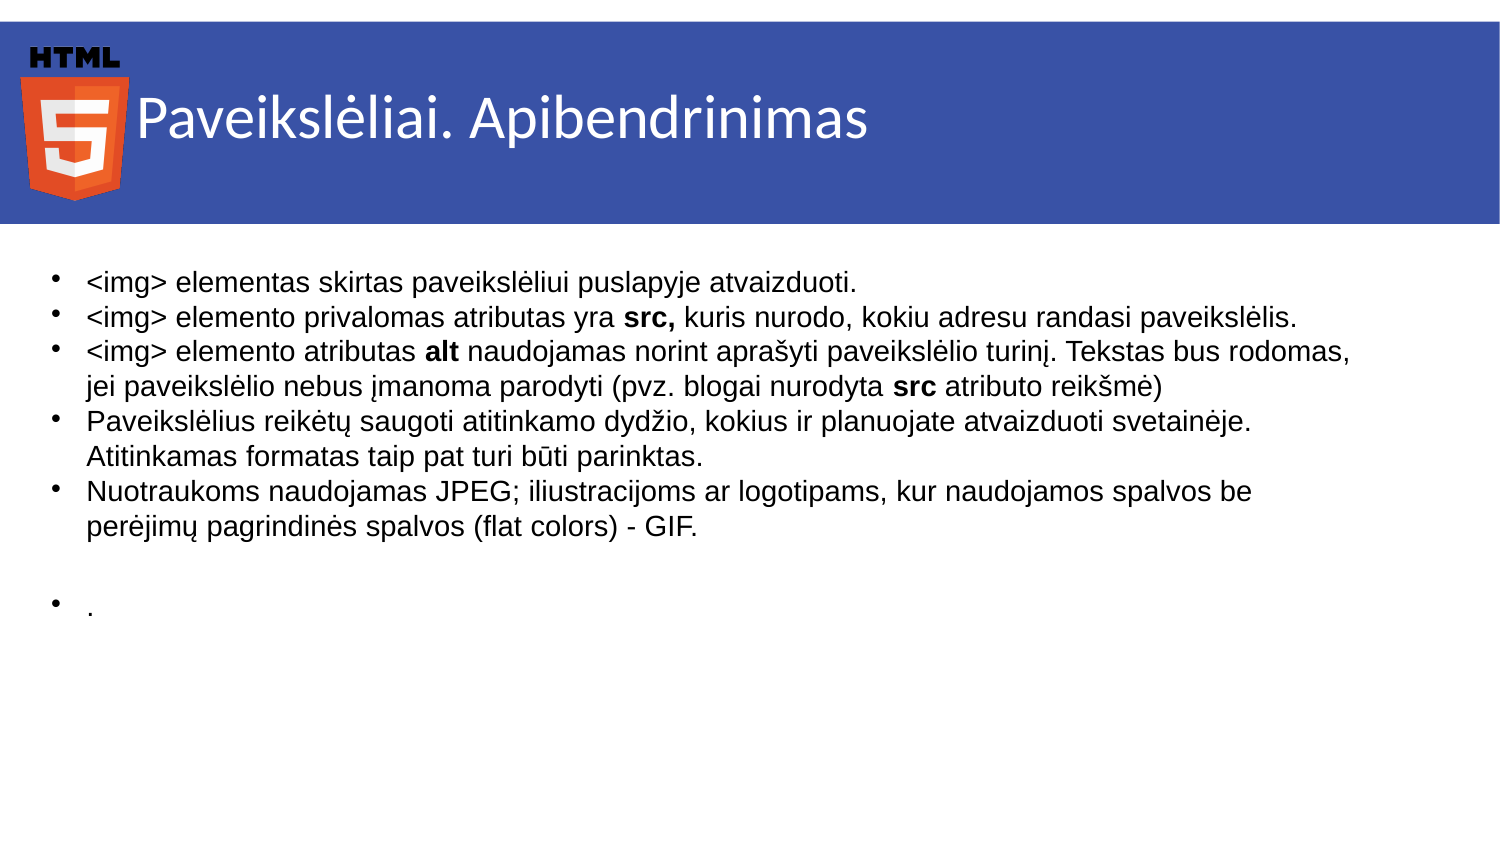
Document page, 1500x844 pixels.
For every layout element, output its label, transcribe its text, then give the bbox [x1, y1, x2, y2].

picture [20, 45, 130, 201]
text_box Paveikslėliai. Apibendrinimas [134, 72, 1500, 167]
text_box <img> elementas skirtas paveikslėliui puslapyje atvaizduoti. <img> elemento privalomas atributas yra src, kuris nurodo, kokiu adresu randasi paveikslėlis. <img> elemento atributas alt naudojamas norint aprašyti paveikslėlio turinį. Tekstas bus rodomas, jei paveikslėlio nebus įmanoma parodyti (pvz. blogai nurodyta src atributo reikšmė) Paveikslėlius reikėtų saugoti atitinkamo dydžio, kokius ir planuojate atvaizduoti svetainėje. Atitinkamas formatas taip pat turi būti parinktas. Nuotraukoms naudojamas JPEG; iliustracijoms ar logotipams, kur naudojamos spalvos be perėjimų pagrindinės spalvos (flat colors) - GIF. . [36, 247, 1389, 789]
